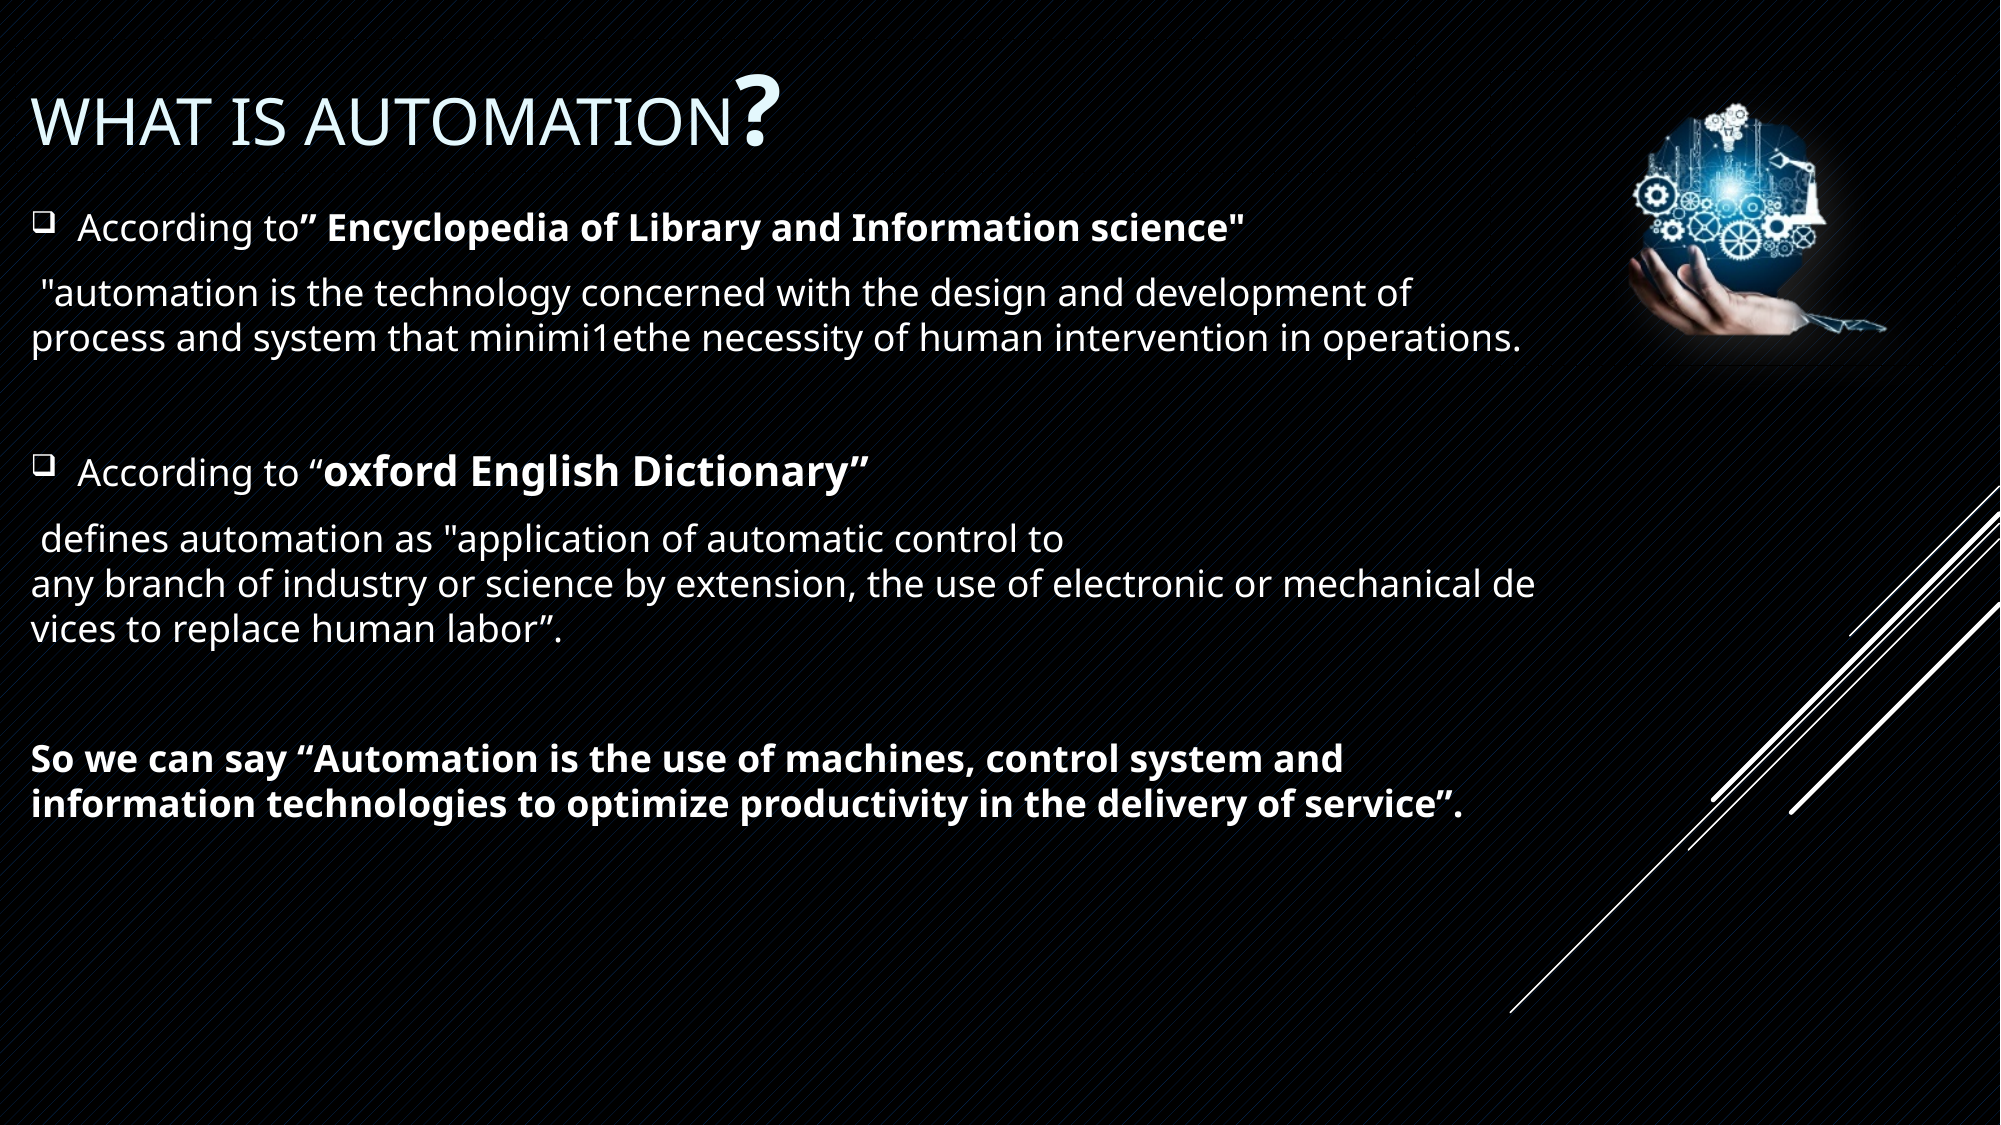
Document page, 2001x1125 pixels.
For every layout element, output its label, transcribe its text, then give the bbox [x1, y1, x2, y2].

title What is Automation? [15, 39, 1416, 173]
picture [1490, 69, 1957, 366]
list According to” Encyclopedia of Library and Information science" "automation is the technology concerned with the design and development of process and system that minimi1ethe necessity of human intervention in operations. According to “oxford English Dictionary” defines automation as "application of automatic control to any branch of industry or science by extension, the use of electronic or mechanical devices to replace human labor”. So we can say “Automation is the use of machines, control system and information technologies to optimize productivity in the delivery of service”. [15, 196, 1569, 927]
